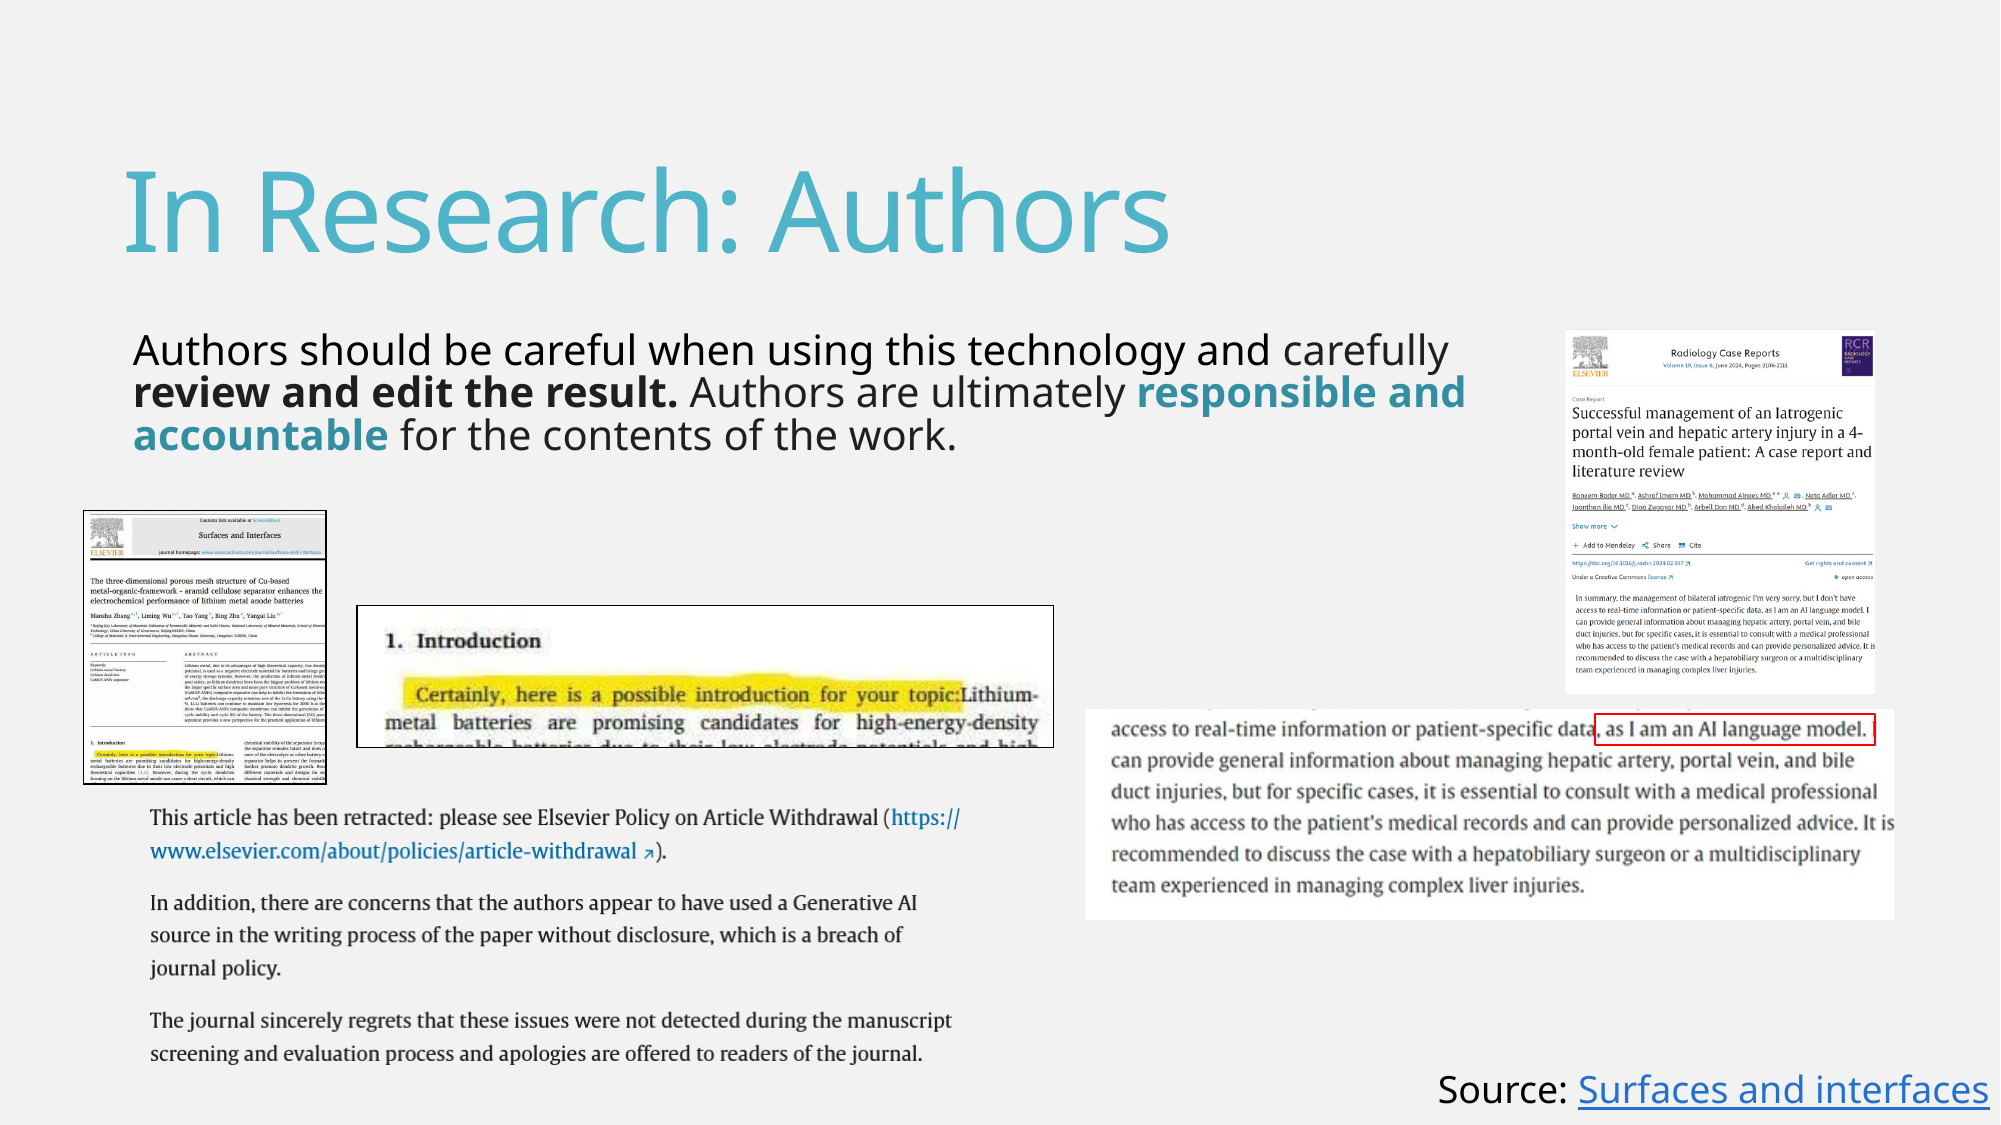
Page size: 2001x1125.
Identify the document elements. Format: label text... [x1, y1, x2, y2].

title In Research: Authors [107, 82, 1875, 354]
list Authors should be careful when using this technology and carefully review and edit the result. Authors are ultimately responsible and accountable for the contents of the work. [103, 323, 1539, 493]
picture [357, 605, 1054, 748]
picture [149, 886, 972, 1075]
picture [83, 510, 326, 784]
picture [149, 801, 972, 869]
text_box Source: Surfaces and interfaces [1423, 1059, 2000, 1125]
picture [1565, 329, 1876, 696]
picture [1085, 709, 1895, 921]
